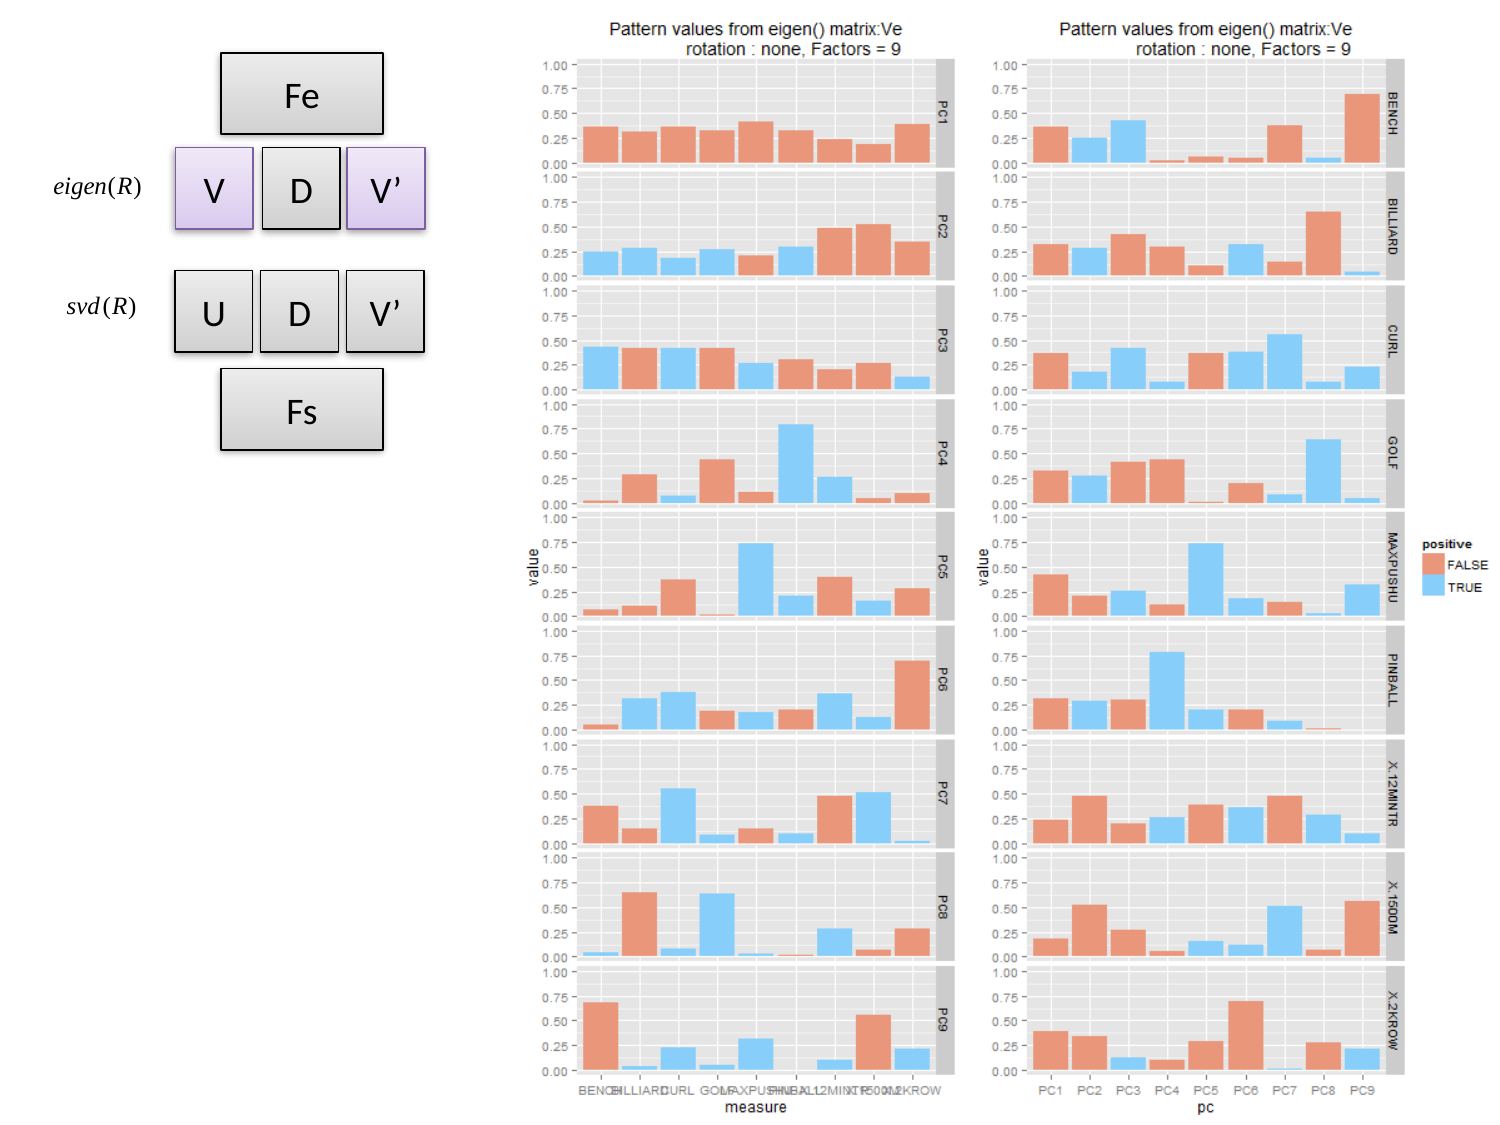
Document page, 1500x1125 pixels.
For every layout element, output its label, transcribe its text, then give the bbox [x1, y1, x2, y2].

text_box V’ [346, 147, 426, 230]
text_box D [260, 270, 339, 353]
text_box V’ [346, 270, 425, 353]
text_box U [174, 270, 253, 353]
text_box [49, 171, 147, 206]
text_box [62, 291, 142, 326]
text_box Fs [220, 368, 384, 451]
text_box D [262, 147, 341, 230]
text_box Fe [220, 52, 384, 135]
text_box V [175, 147, 254, 230]
picture [512, 0, 1500, 1125]
